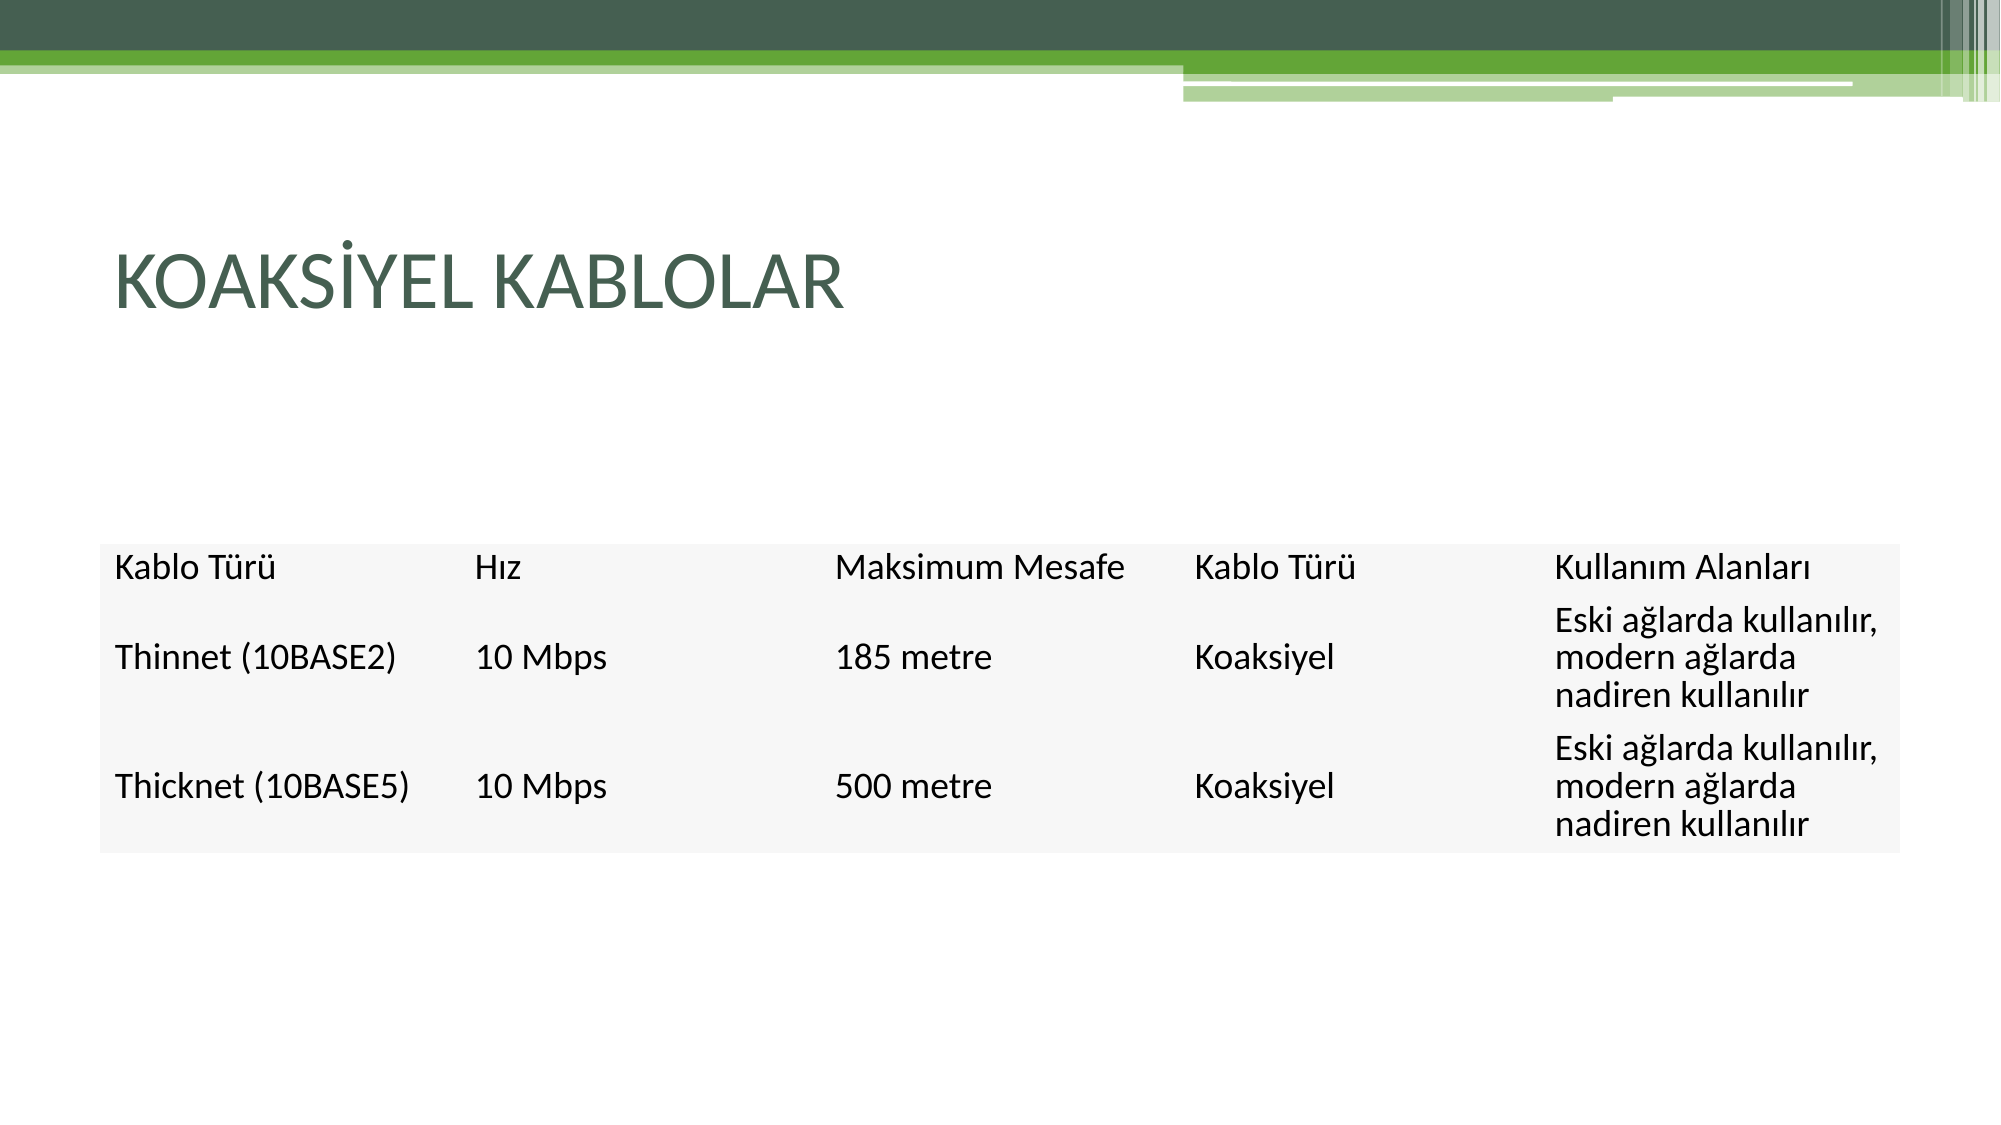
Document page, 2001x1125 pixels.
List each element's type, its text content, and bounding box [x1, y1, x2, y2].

table_cell Eski ağlarda kullanılır, modern ağlarda nadiren kullanılır [1540, 597, 1900, 725]
table_header Hız [460, 544, 820, 597]
table_cell Thinnet (10BASE2) [100, 597, 460, 725]
table_cell 10 Mbps [460, 725, 820, 853]
table_cell 500 metre [820, 725, 1180, 853]
table_cell Eski ağlarda kullanılır, modern ağlarda nadiren kullanılır [1540, 725, 1900, 853]
title KOAKSİYEL KABLOLAR [99, 187, 1900, 363]
table_header Kullanım Alanları [1540, 544, 1900, 597]
table_cell 10 Mbps [460, 597, 820, 725]
table_header Kablo Türü [100, 544, 460, 597]
table_header Kablo Türü [1180, 544, 1540, 597]
table_cell Koaksiyel [1180, 725, 1540, 853]
table_cell Thicknet (10BASE5) [100, 725, 460, 853]
table_header Maksimum Mesafe [820, 544, 1180, 597]
table_cell Koaksiyel [1180, 597, 1540, 725]
table_cell 185 metre [820, 597, 1180, 725]
